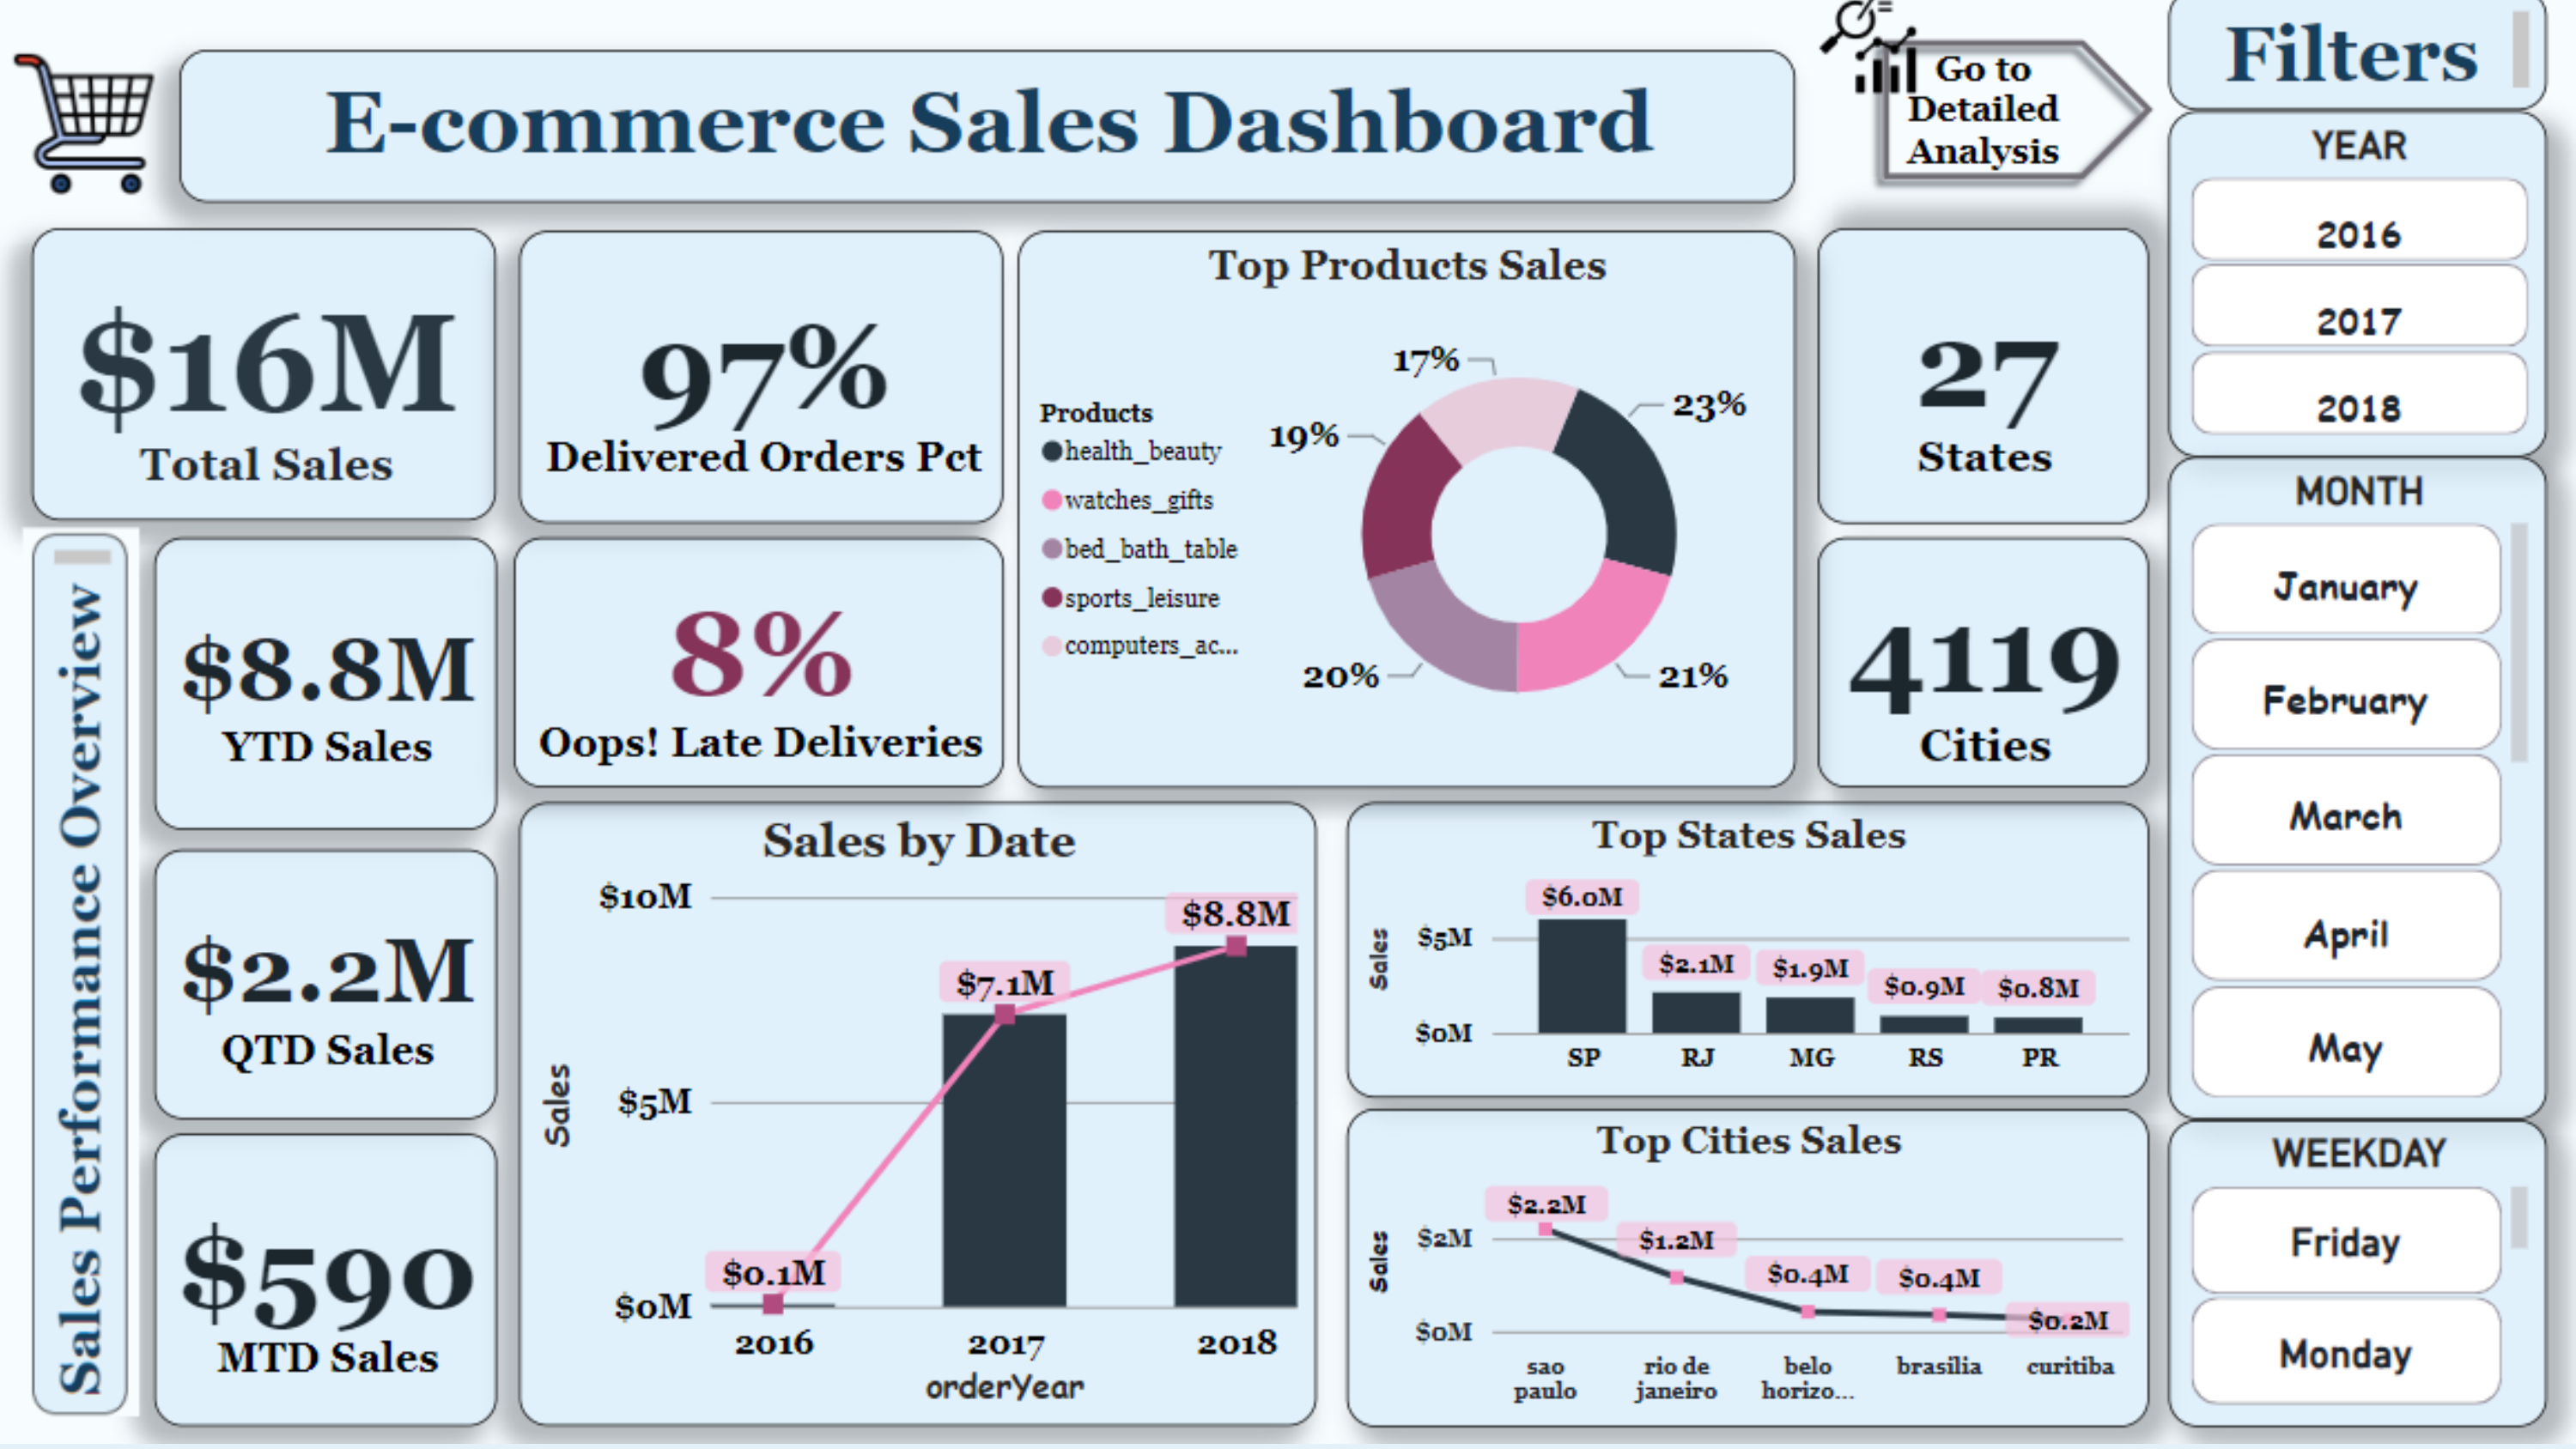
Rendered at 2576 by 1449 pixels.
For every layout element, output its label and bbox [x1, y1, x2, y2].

text_box [0, 0, 2576, 1444]
